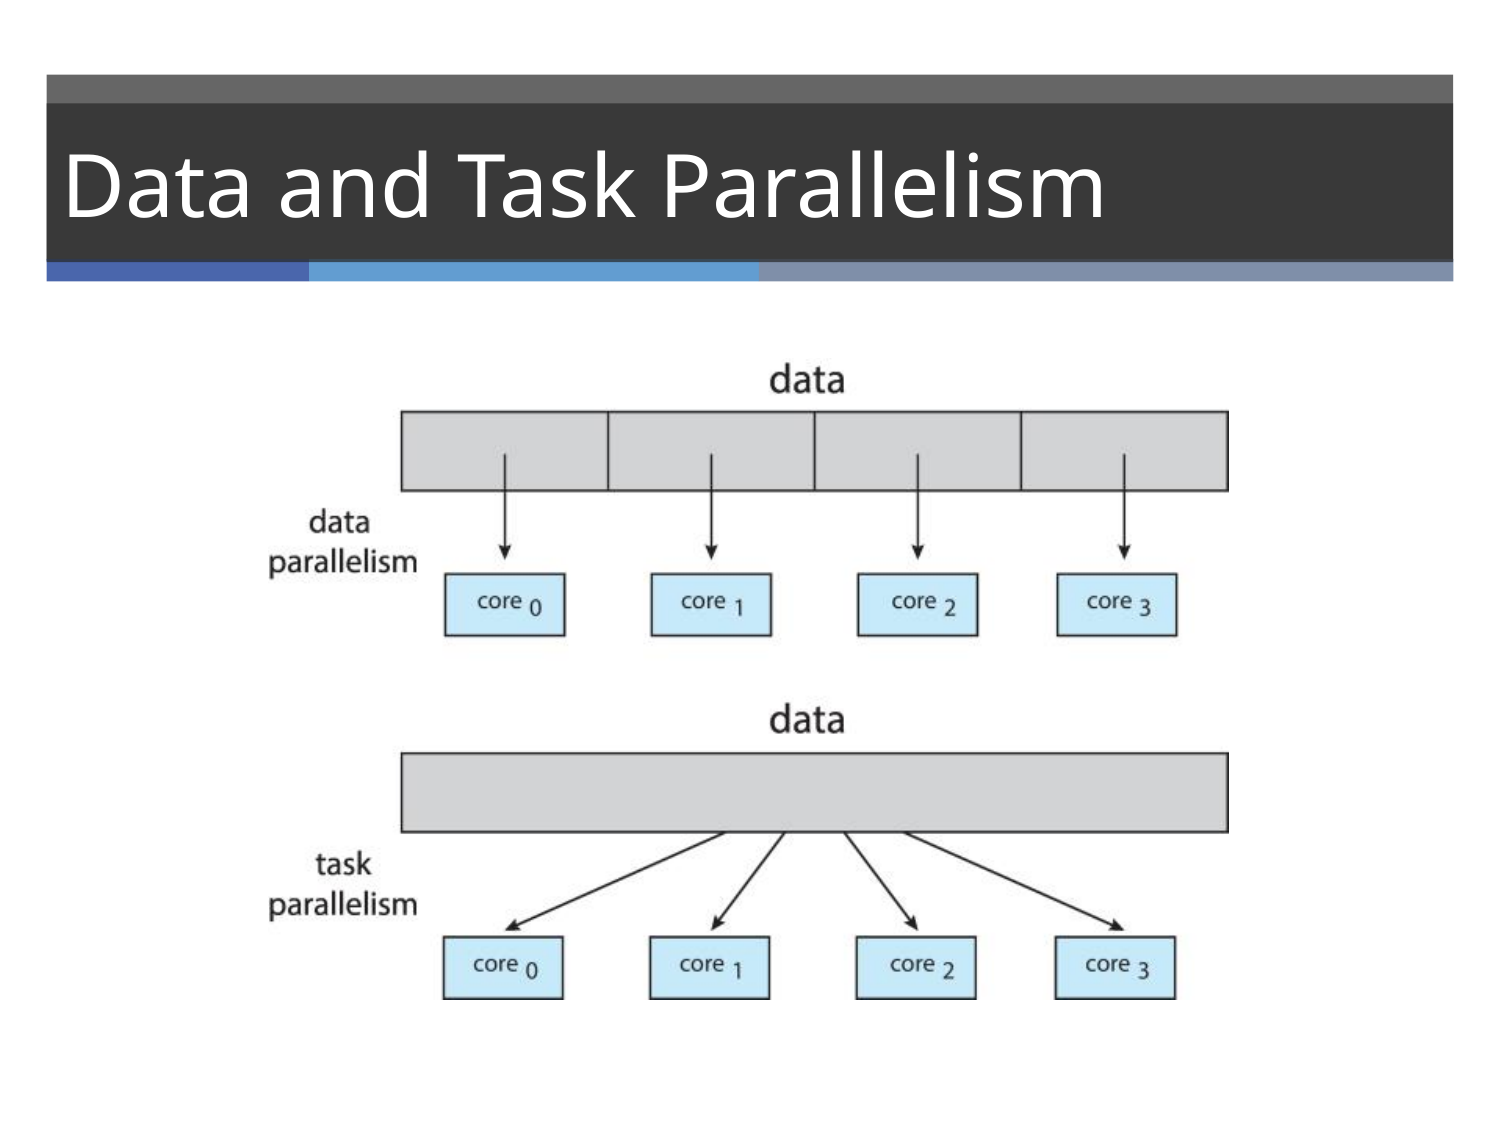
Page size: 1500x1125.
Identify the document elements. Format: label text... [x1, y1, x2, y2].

picture [268, 358, 1230, 1001]
title Data and Task Parallelism [46, 103, 1454, 263]
